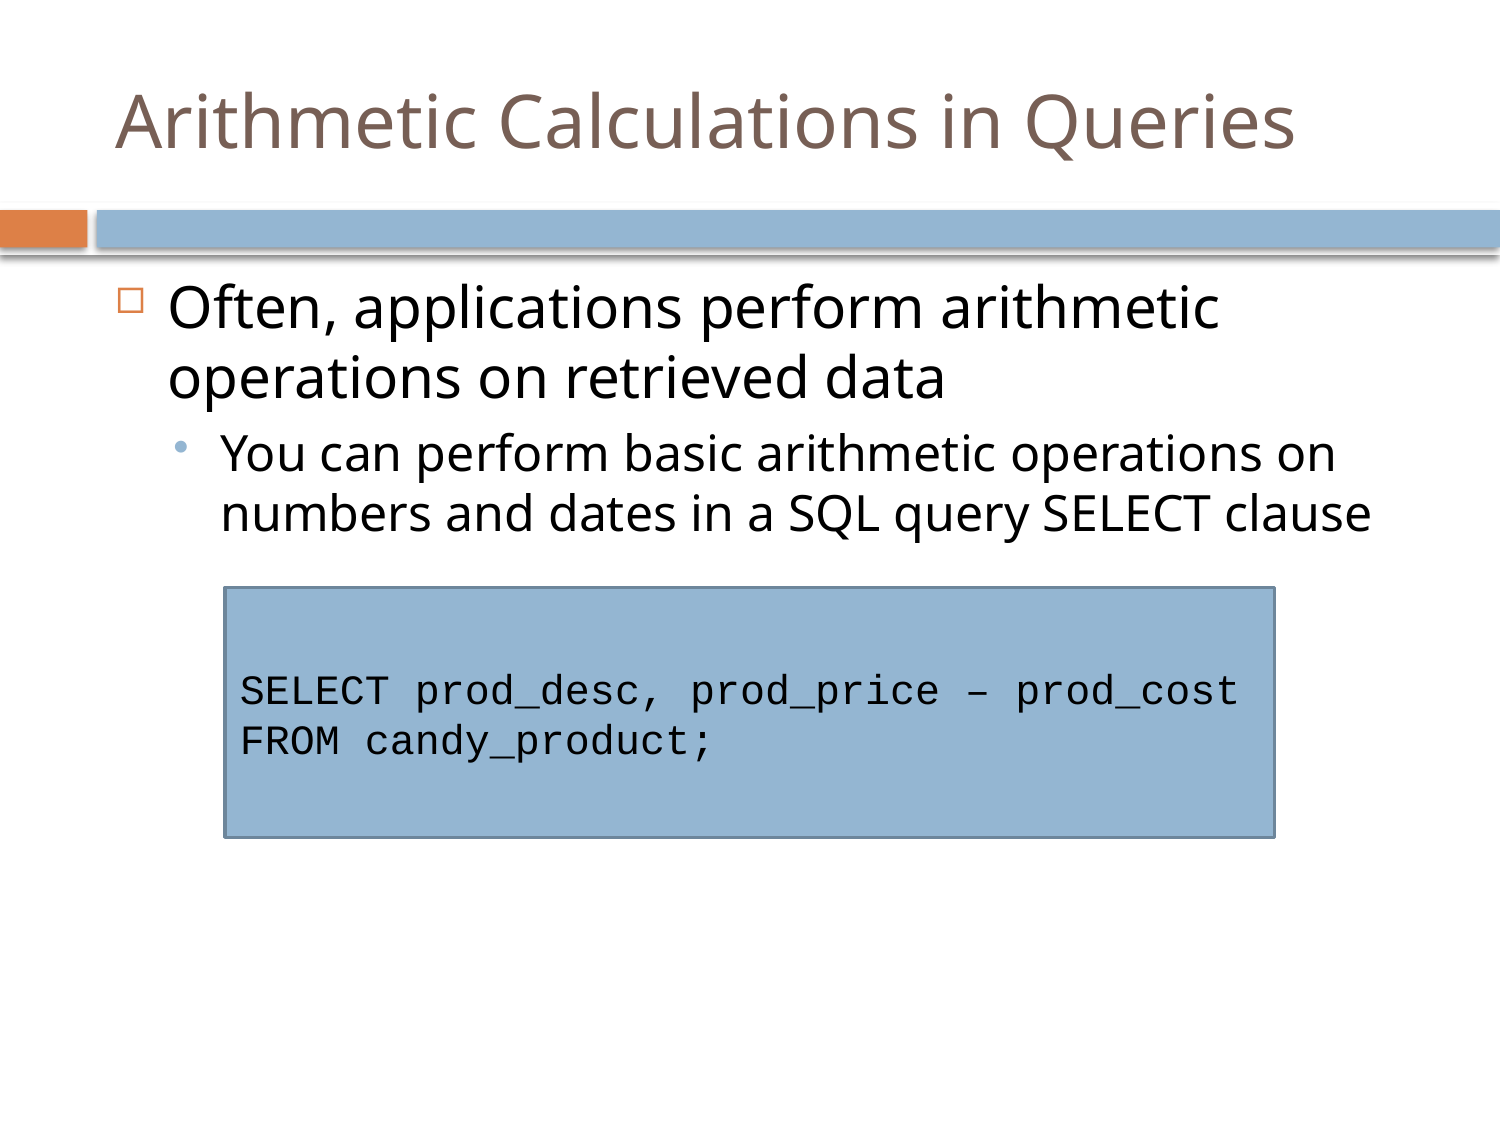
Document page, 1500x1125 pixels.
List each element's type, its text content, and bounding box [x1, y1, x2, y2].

list Often, applications perform arithmetic operations on retrieved data You can perform basic arithmetic operations on numbers and dates in a SQL query SELECT clause [100, 262, 1438, 1000]
title Arithmetic Calculations in Queries [100, 37, 1438, 200]
text_box SELECT prod_desc, prod_price – prod_cost FROM candy_product; [223, 586, 1276, 839]
